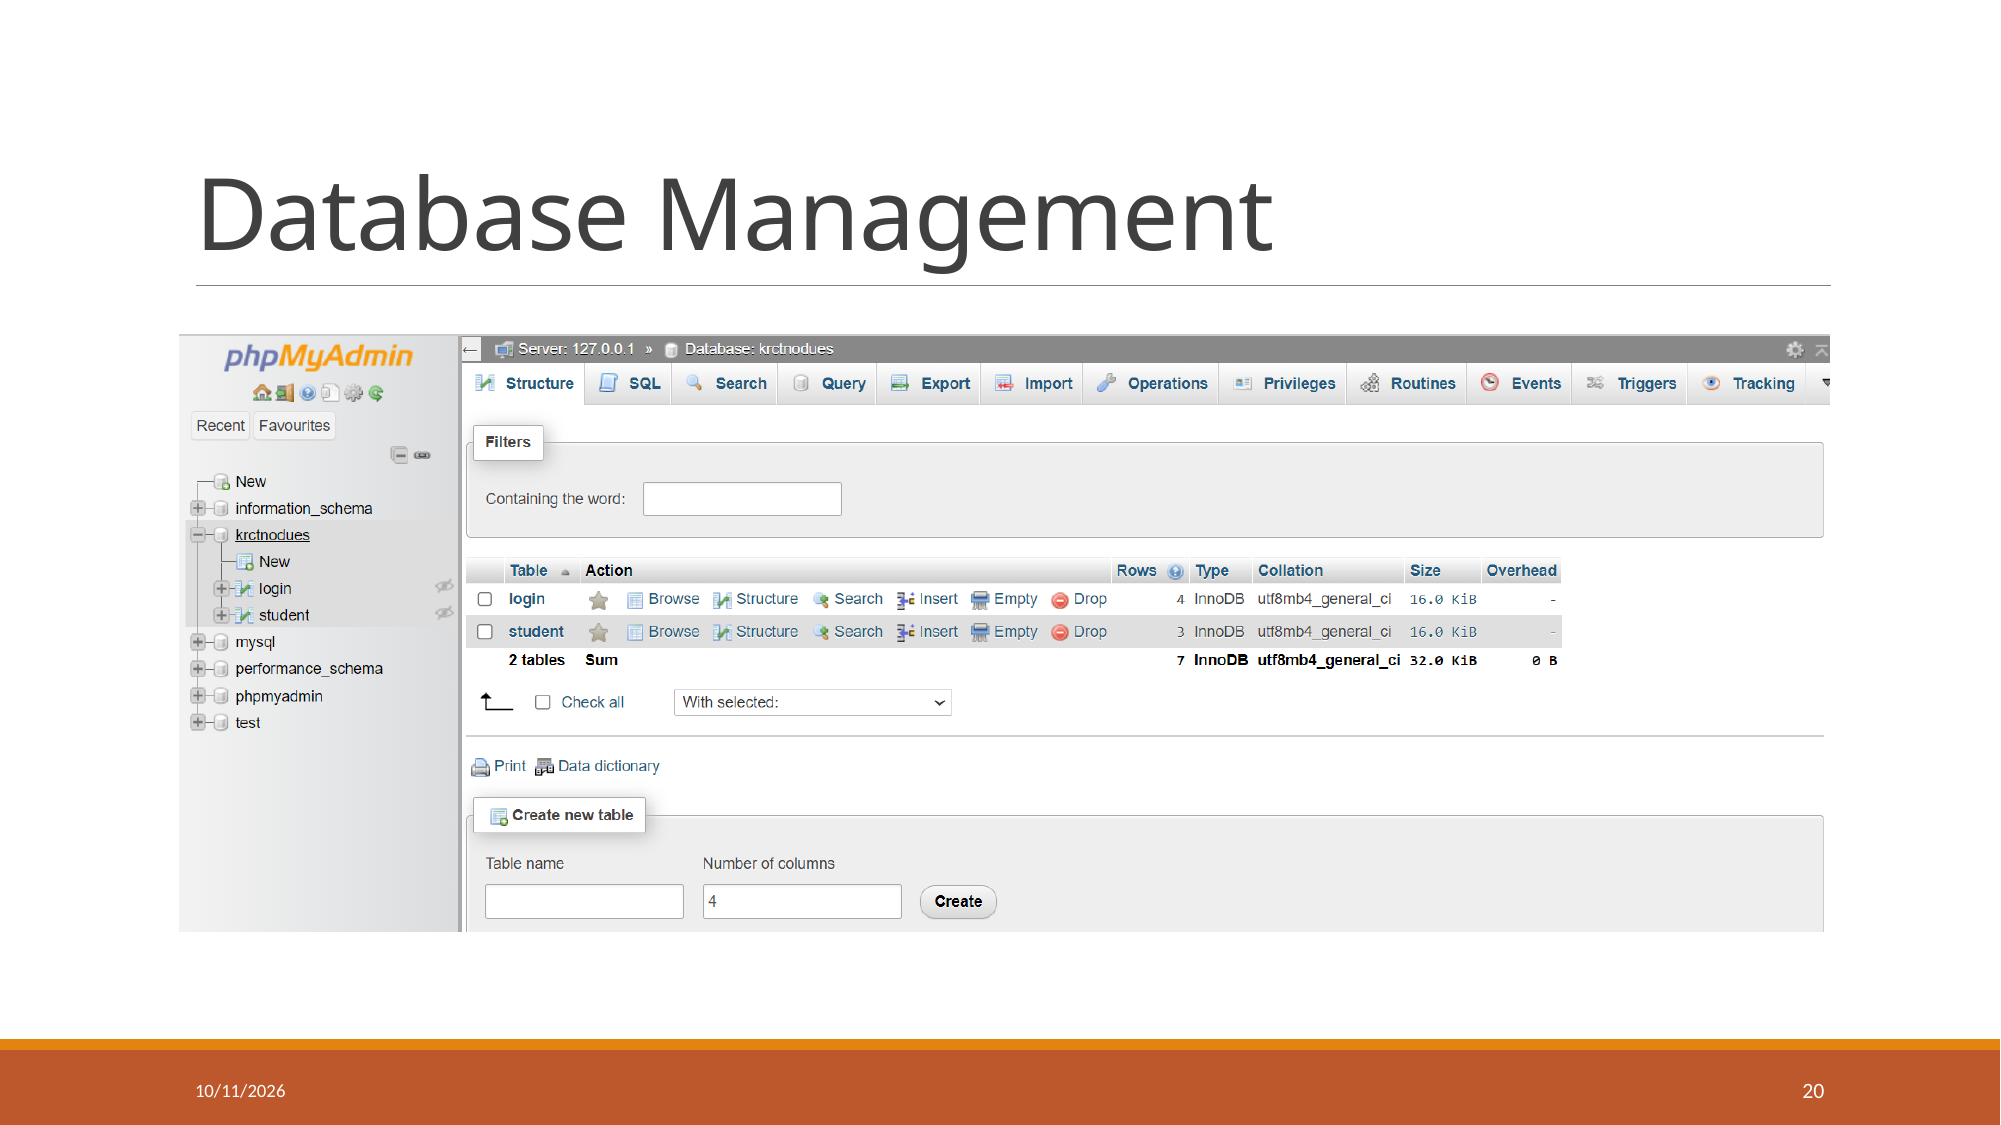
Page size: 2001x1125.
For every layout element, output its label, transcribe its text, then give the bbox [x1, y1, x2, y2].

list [179, 333, 1831, 932]
title Database Management [180, 40, 1830, 279]
slide_number 20 [1624, 1059, 1840, 1120]
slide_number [180, 1059, 586, 1120]
